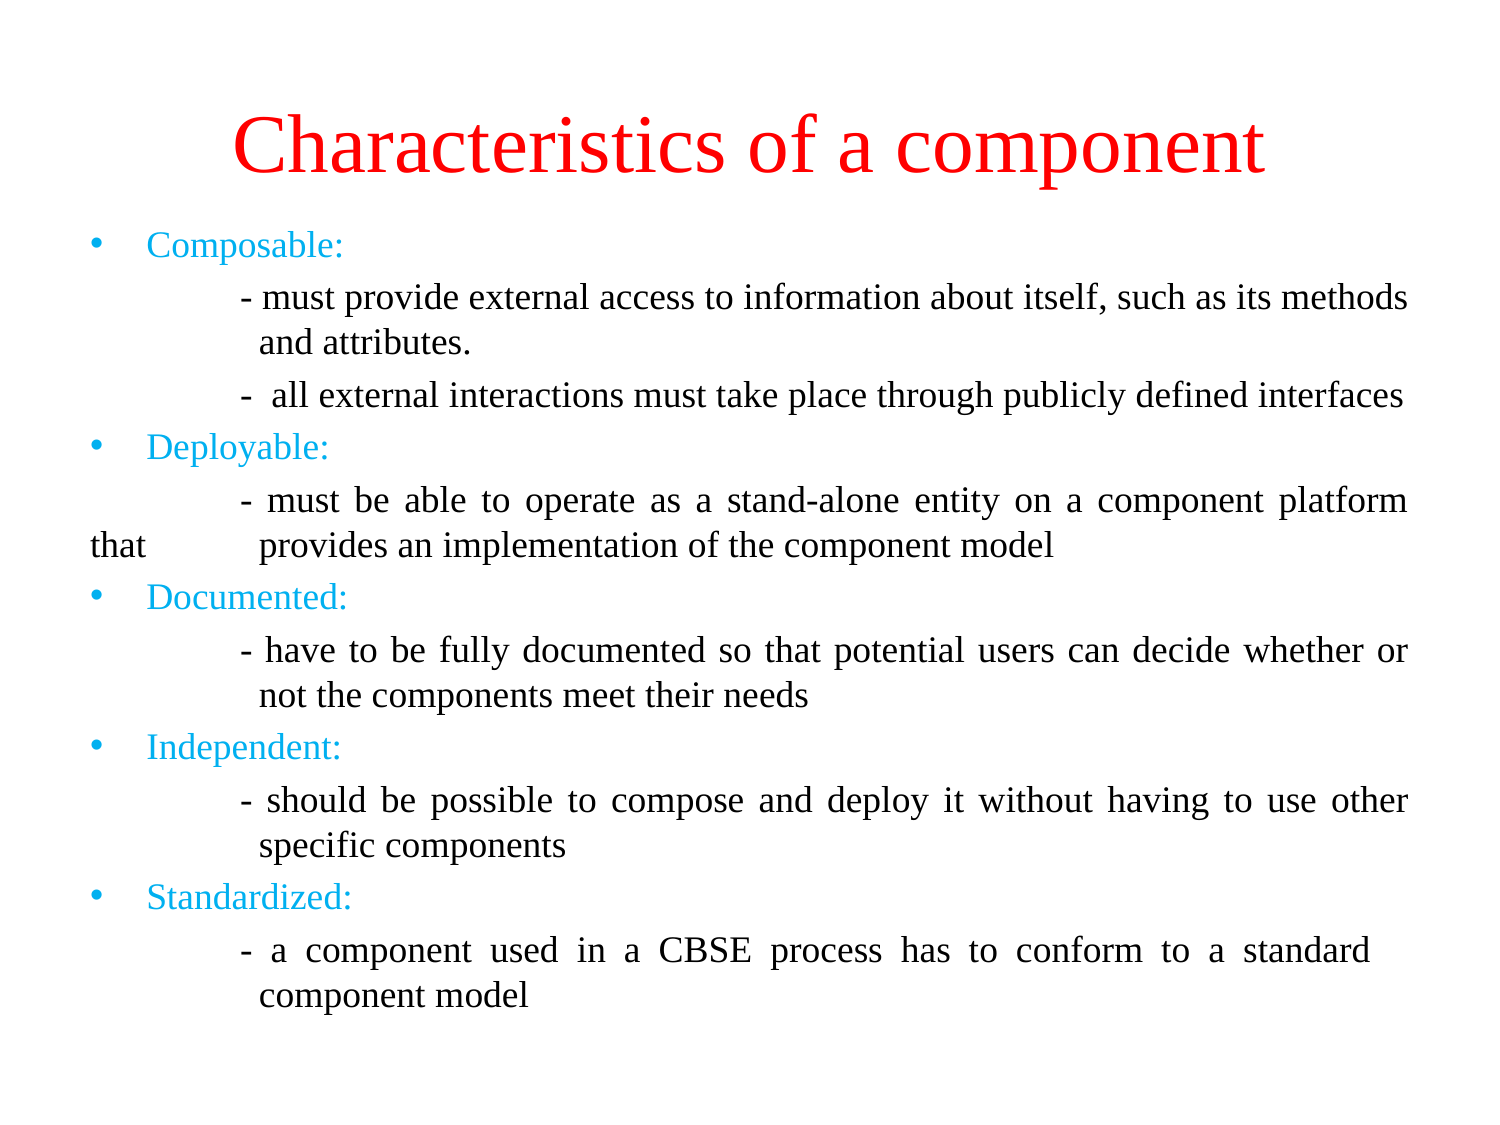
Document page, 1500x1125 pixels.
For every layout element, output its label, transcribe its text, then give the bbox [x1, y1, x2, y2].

list Composable: - must provide external access to information about itself, such as its methods and attributes. - all external interactions must take place through publicly defined interfaces Deployable: - must be able to operate as a stand-alone entity on a component platform that provides an implementation of the component model Documented: - have to be fully documented so that potential users can decide whether or not the components meet their needs Independent: - should be possible to compose and deploy it without having to use other specific components Standardized: - a component used in a CBSE process has to conform to a standard component model [75, 212, 1425, 1100]
title Characteristics of a component [75, 45, 1425, 212]
